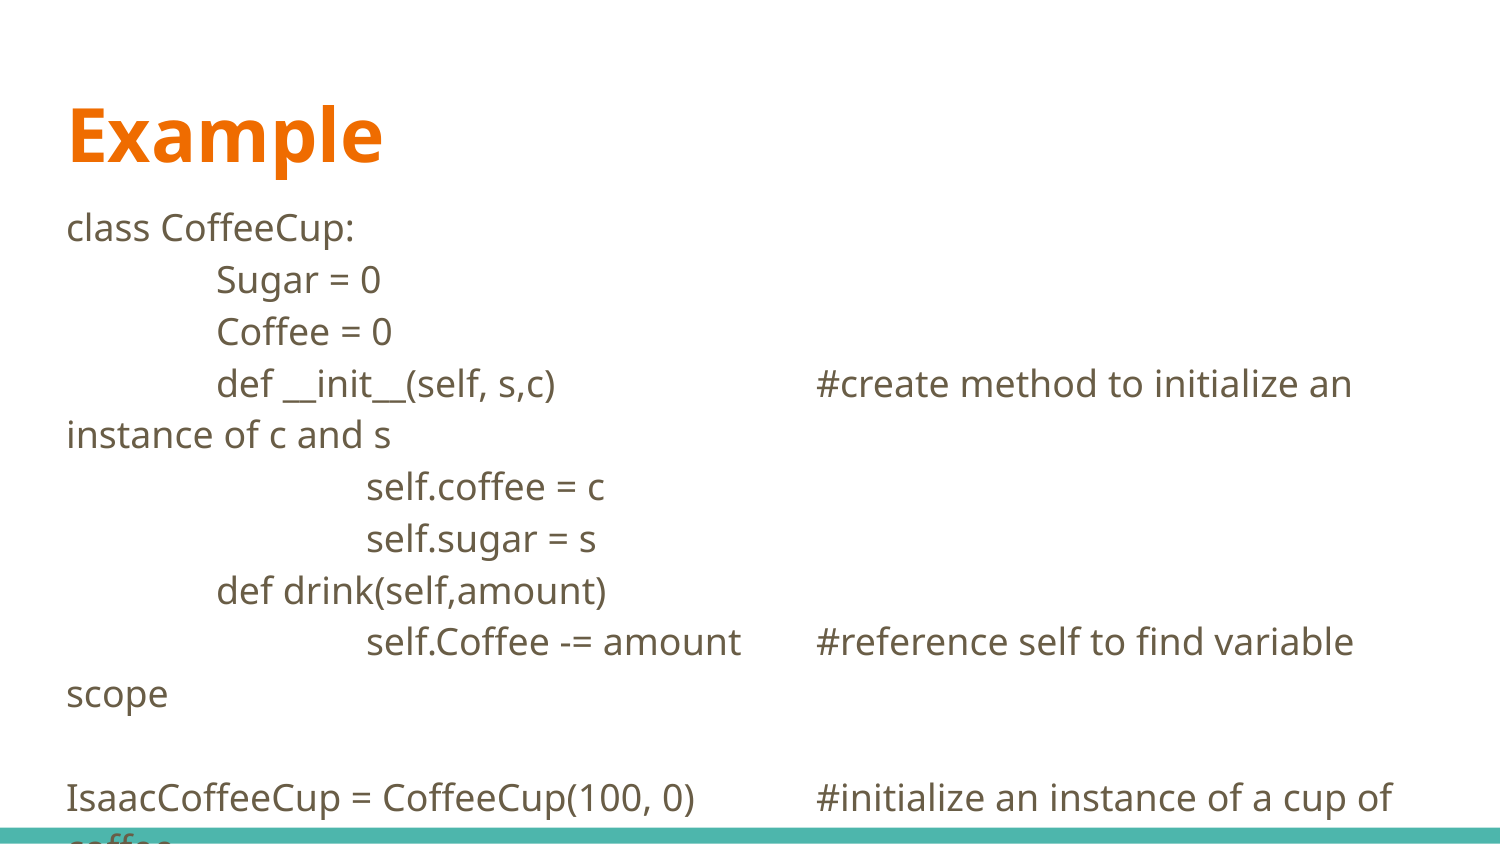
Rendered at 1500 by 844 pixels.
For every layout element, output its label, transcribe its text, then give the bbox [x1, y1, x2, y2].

list class CoffeeCup: Sugar = 0 Coffee = 0 def __init__(self, s,c) #create method to initialize an instance of c and s self.coffee = c self.sugar = s def drink(self,amount) self.Coffee -= amount #reference self to find variable scope IsaacCoffeeCup = CoffeeCup(100, 0) #initialize an instance of a cup of coffee IsaacCoffeeCup.drink(50) #drink from the coffee cup print(IsaacCoffeeCup.coffee) [51, 182, 1483, 725]
title Example [51, 72, 1449, 182]
